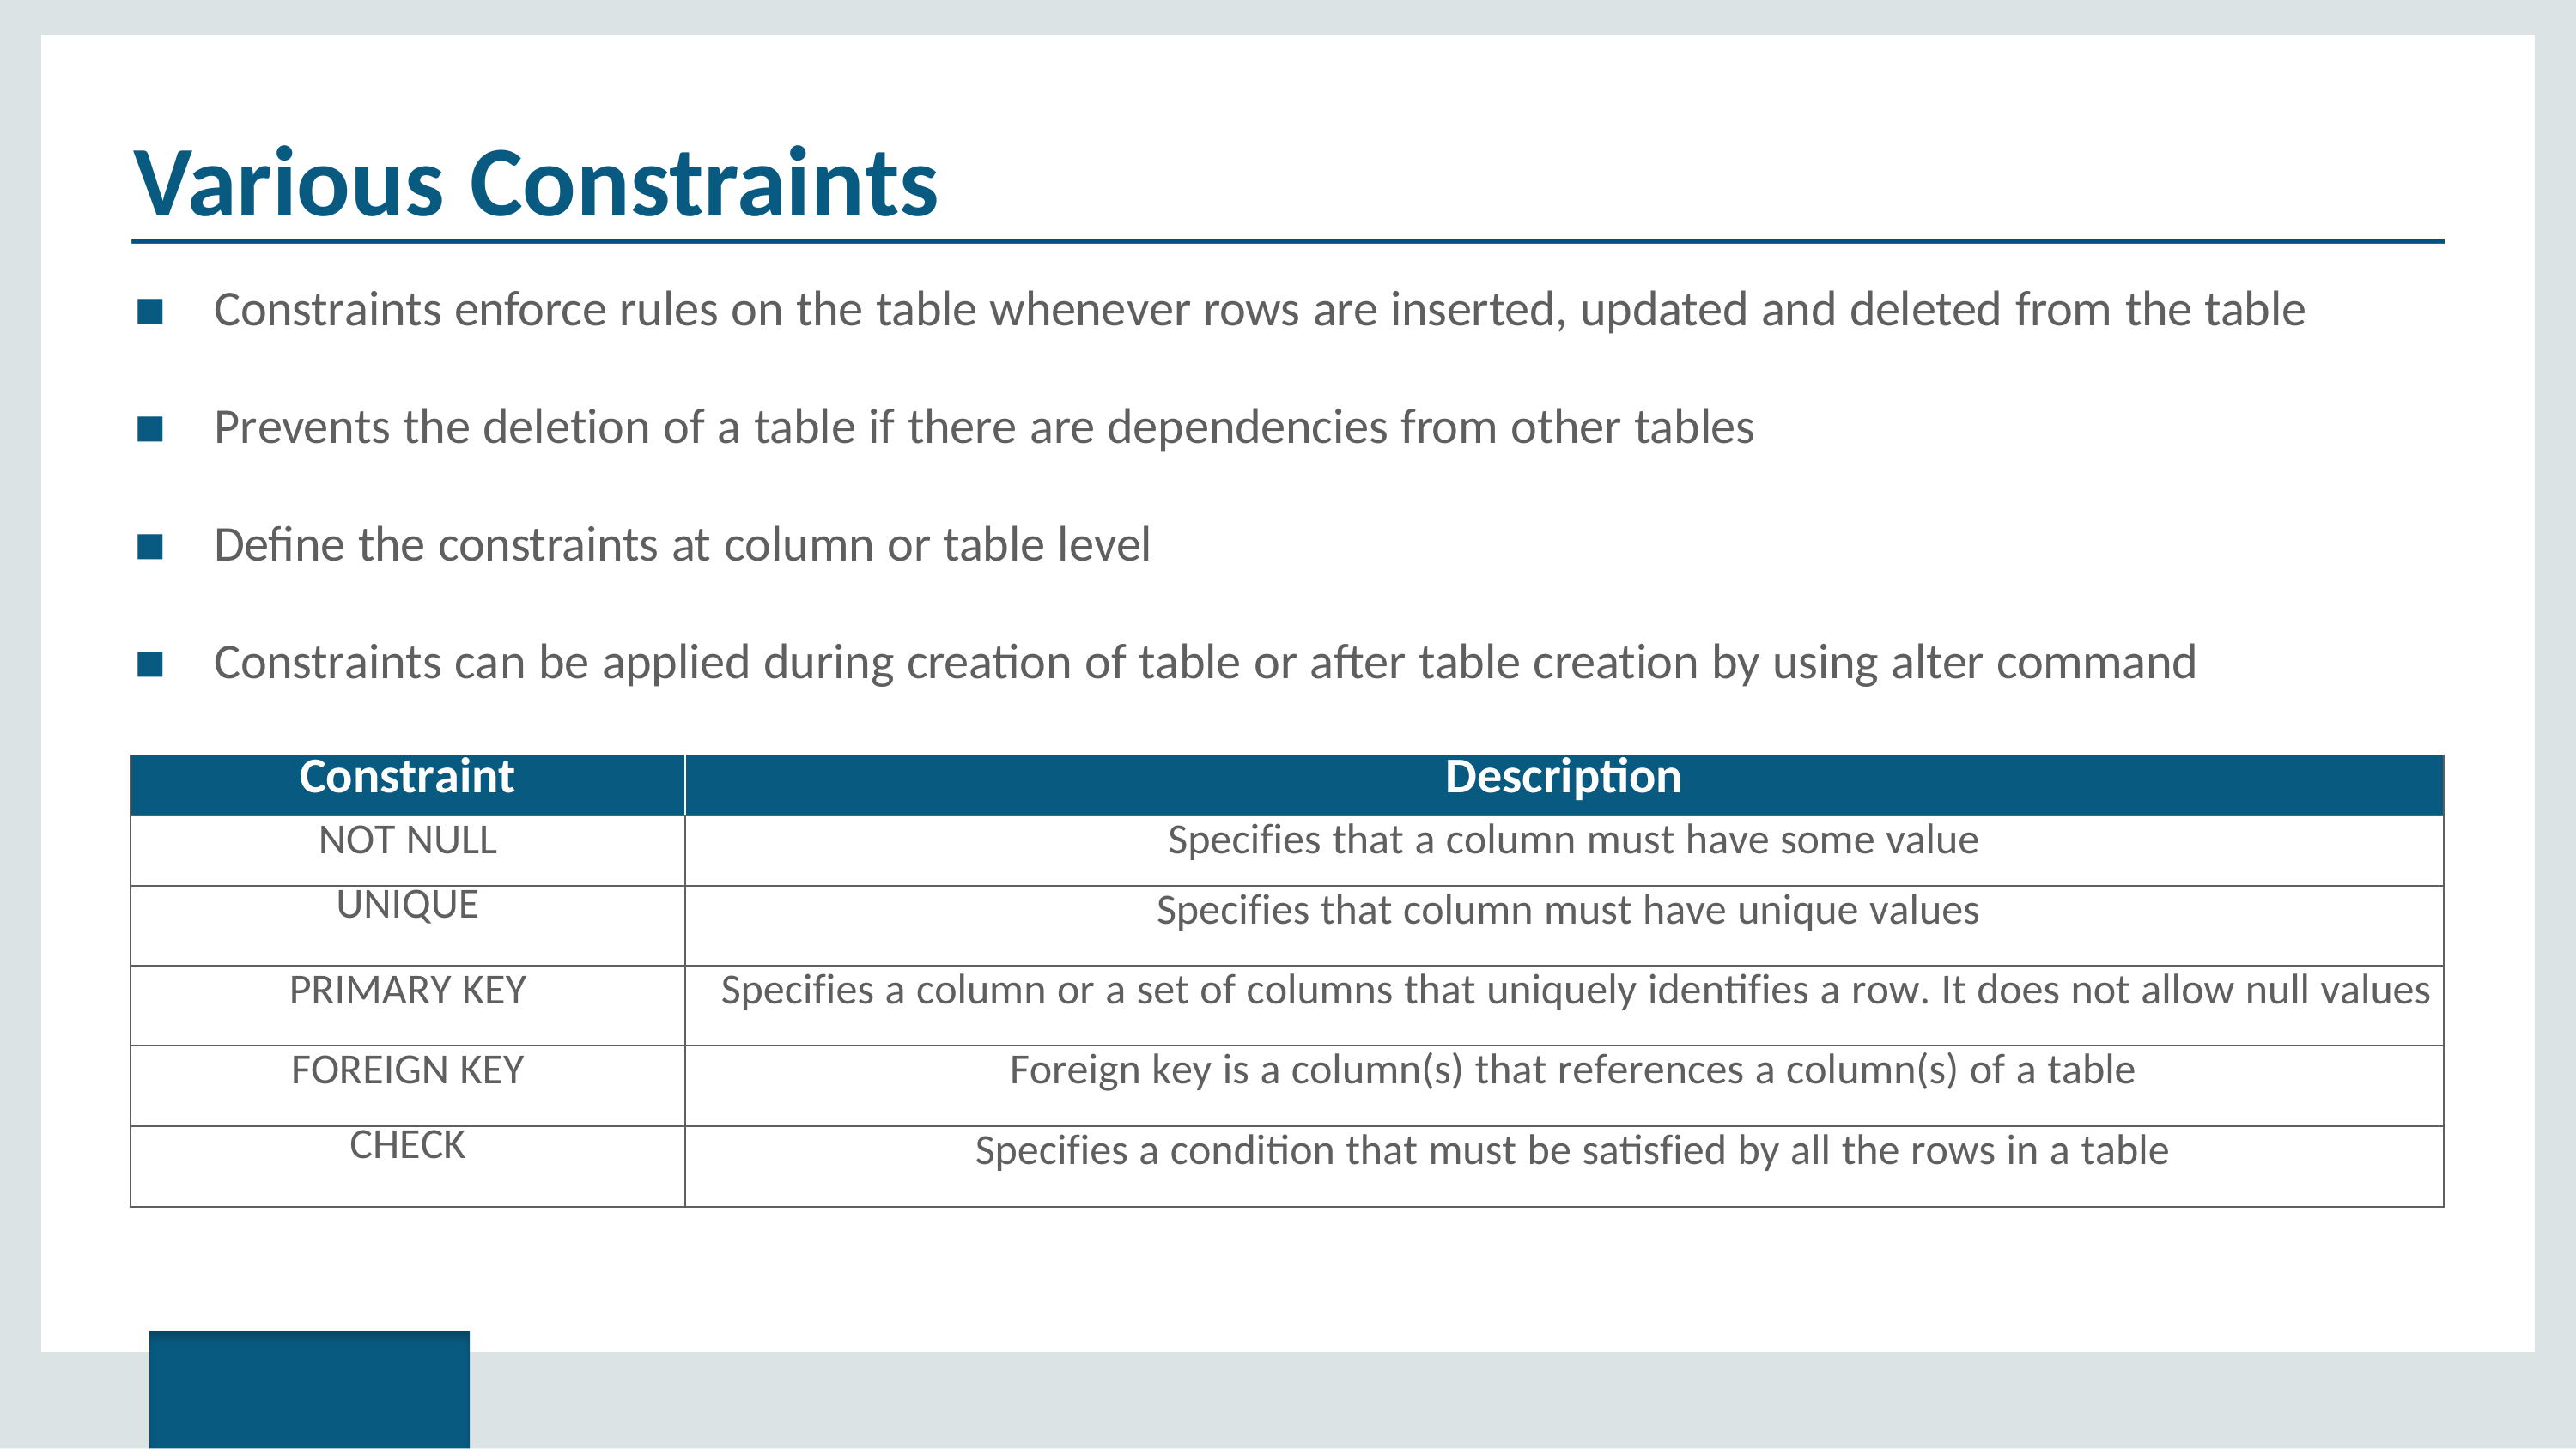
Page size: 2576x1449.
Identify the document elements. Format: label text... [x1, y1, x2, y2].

table_cell NOT NULL [131, 816, 684, 885]
table_cell UNIQUE [131, 887, 684, 965]
table_cell Specifies that column must have unique values [686, 887, 2443, 965]
title Various Constraints [131, 115, 2445, 358]
table_cell Foreign key is a column(s) that references a column(s) of a table [686, 1046, 2443, 1125]
table_cell Specifies a condition that must be satisfied by all the rows in a table [686, 1127, 2443, 1206]
text_box Constraints enforce rules on the table whenever rows are inserted, updated and deleted from the table Prevents the deletion of a table if there are dependencies from other tables Define the constraints at column or table level Constraints can be applied during creation of table or after table creation by using alter command [131, 276, 2321, 689]
table_cell CHECK [131, 1127, 684, 1206]
table_cell FOREIGN KEY [131, 1046, 684, 1125]
table_header Constraint [131, 755, 684, 815]
table_header Description [686, 755, 2443, 815]
table_cell Specifies a column or a set of columns that uniquely identifies a row. It does not allow null values [686, 967, 2443, 1045]
table_cell Specifies that a column must have some value [686, 816, 2443, 885]
table_cell PRIMARY KEY [131, 967, 684, 1045]
